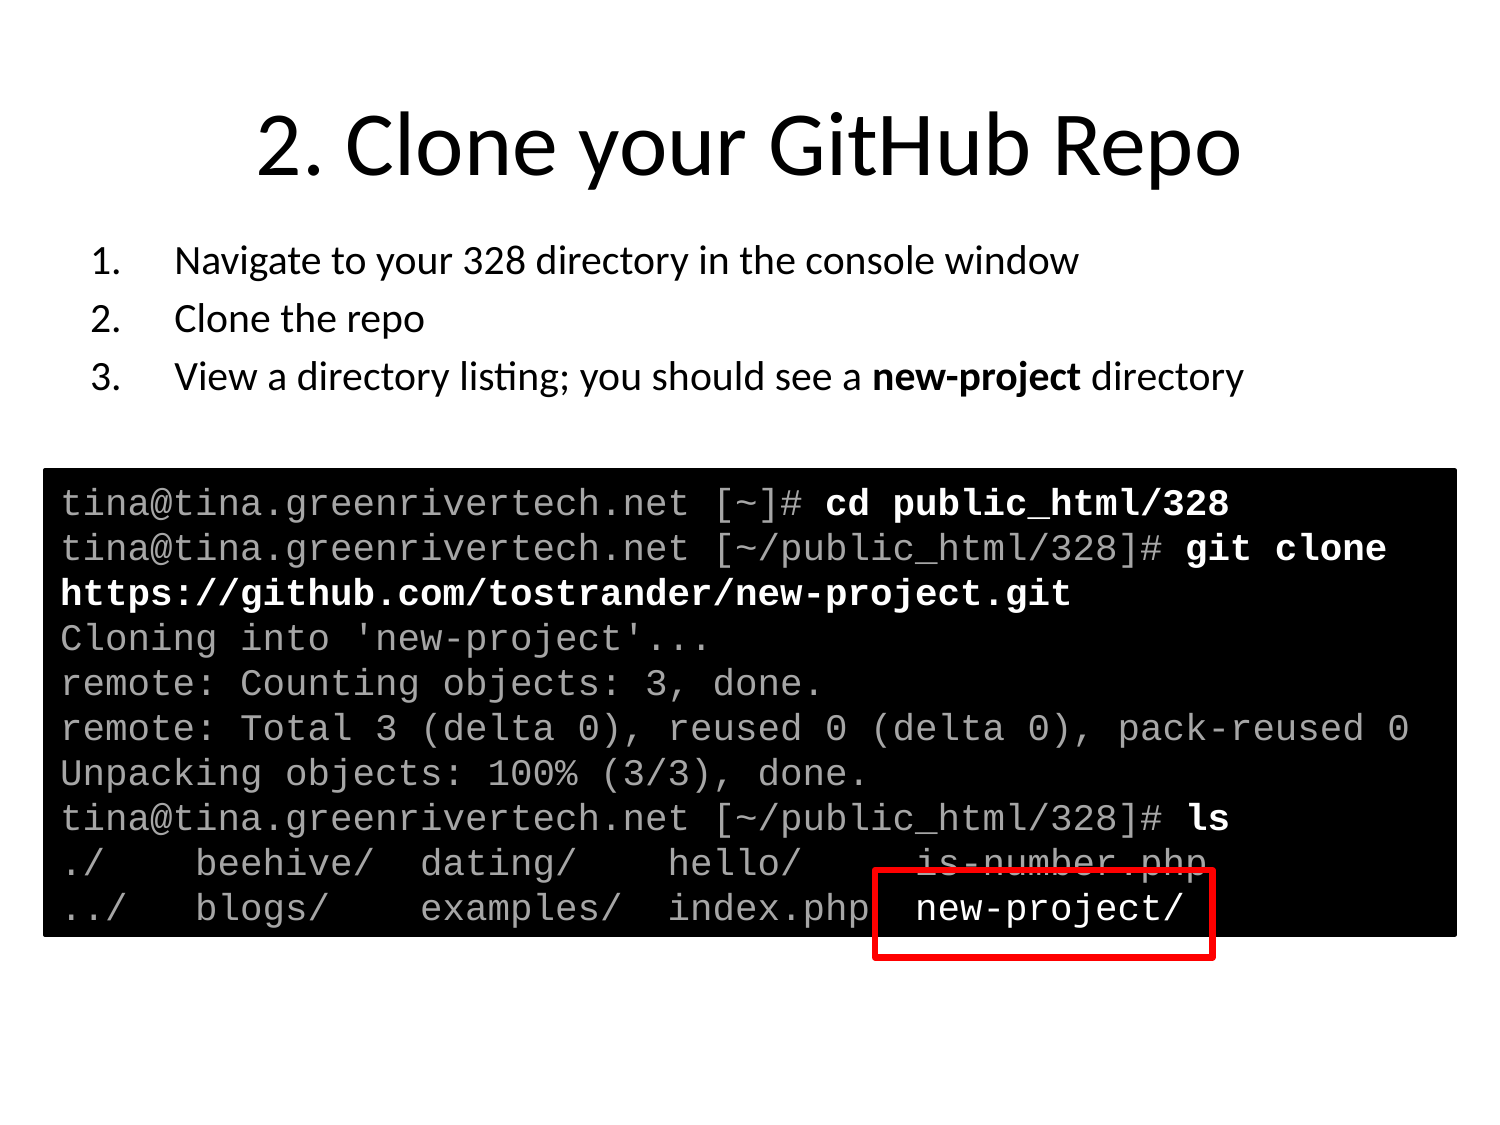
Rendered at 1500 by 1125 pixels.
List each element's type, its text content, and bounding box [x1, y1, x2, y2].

text_box [873, 868, 1215, 960]
title 2. Clone your GitHub Repo [75, 45, 1425, 224]
text_box tina@tina.greenrivertech.net [~]# cd public_html/328 tina@tina.greenrivertech.net [~/public_html/328]# git clone https://github.com/tostrander/new-project.git Cloning into 'new-project'... remote: Counting objects: 3, done. remote: Total 3 (delta 0), reused 0 (delta 0), pack-reused 0 Unpacking objects: 100% (3/3), done. tina@tina.greenrivertech.net [~/public_html/328]# ls ./ beehive/ dating/ hello/ is-number.php ../ blogs/ examples/ index.php new-project/ [43, 468, 1457, 937]
list Navigate to your 328 directory in the console window Clone the repo View a directory listing; you should see a new-project directory [75, 224, 1455, 525]
